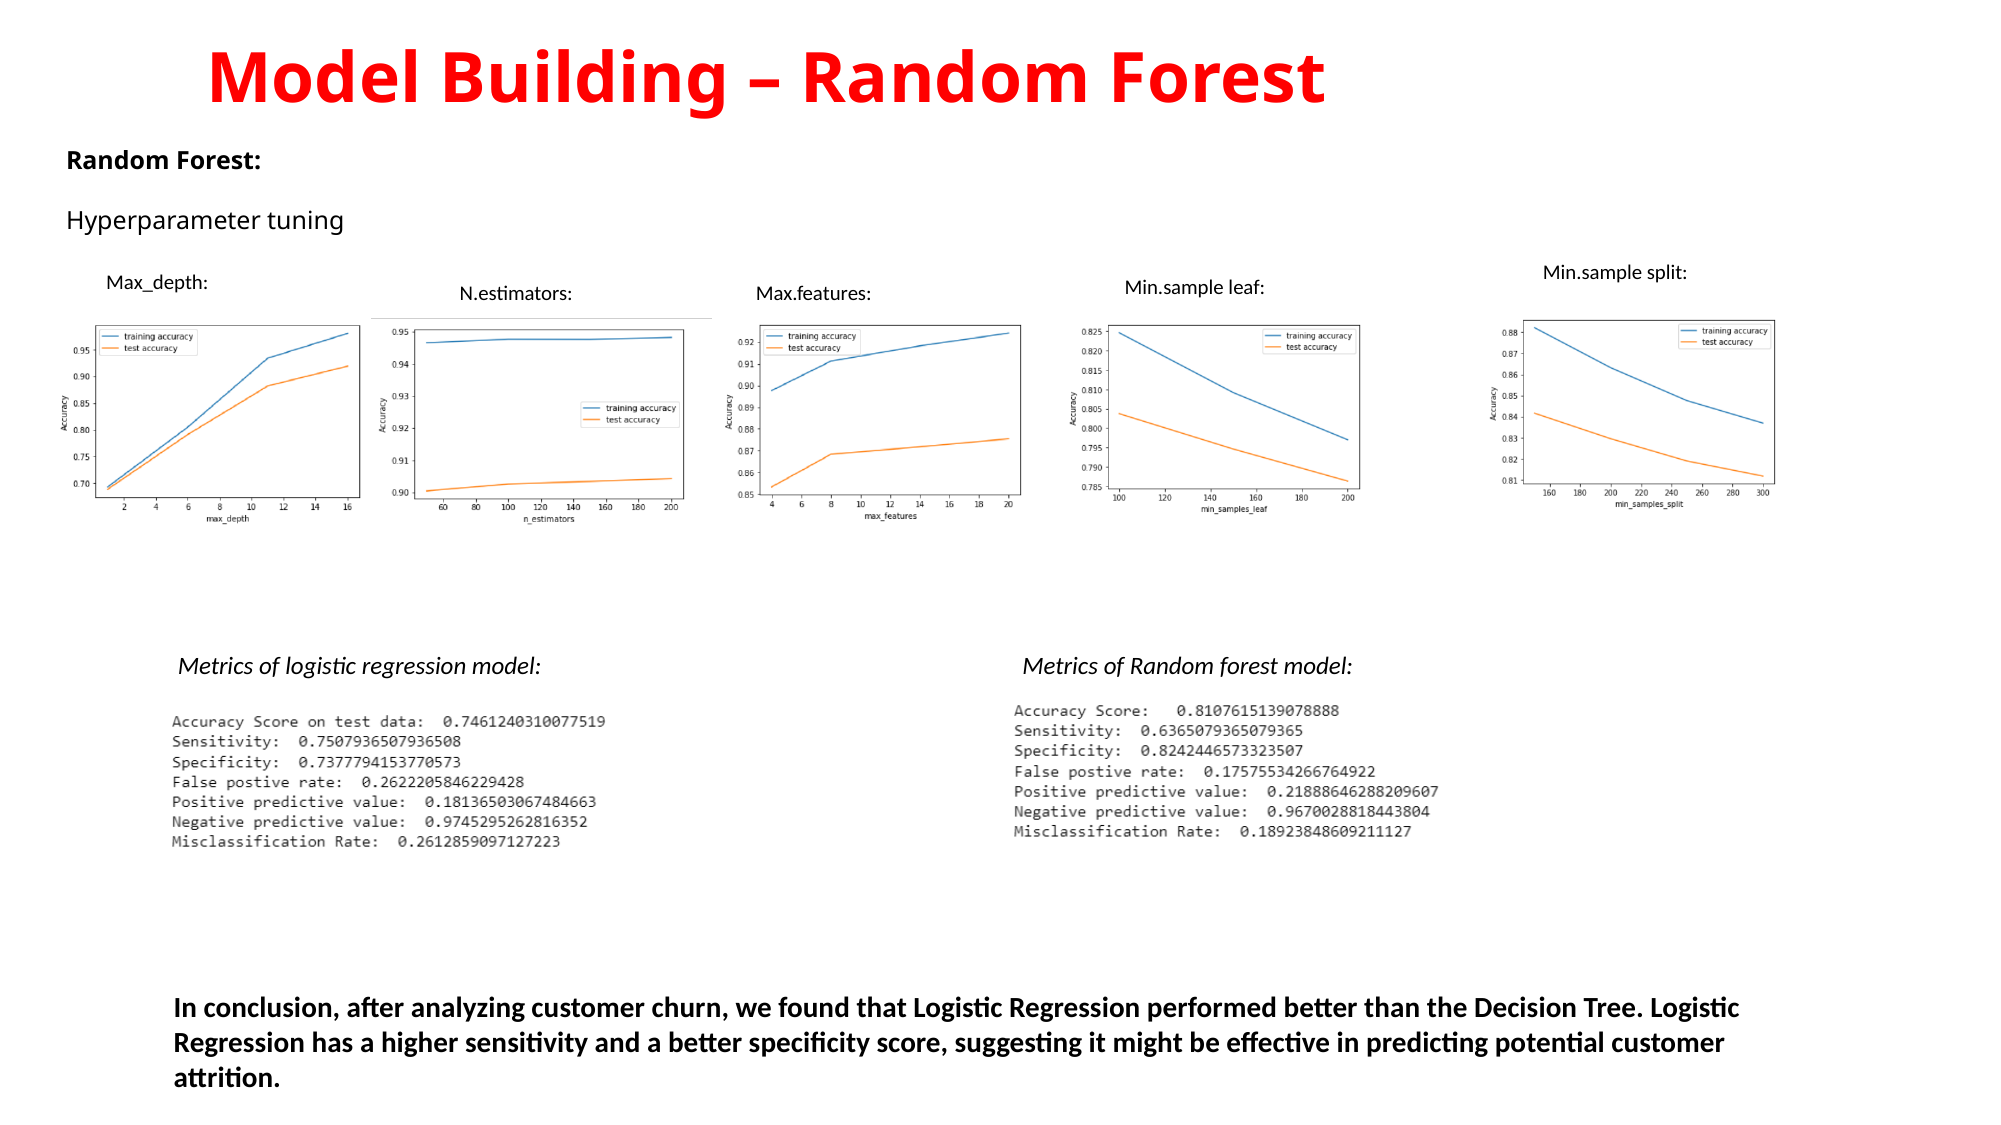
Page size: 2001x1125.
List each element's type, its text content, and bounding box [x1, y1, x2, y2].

picture [1481, 312, 1794, 514]
text_box Metrics of Random forest model: [1007, 642, 1529, 687]
picture [719, 318, 1055, 525]
list Random Forest: Hyperparameter tuning Max_depth: [50, 137, 1847, 1104]
picture [169, 710, 632, 855]
picture [52, 318, 712, 530]
text_box N.estimators: [444, 272, 610, 313]
picture [1062, 318, 1391, 521]
text_box In conclusion, after analyzing customer churn, we found that Logistic Regression performed better than the Decision Tree. Logistic Regression has a higher sensitivity and a better specificity score, suggesting it might be effective in predicting potential customer attrition. [158, 981, 1847, 1101]
text_box Min.sample split: [1528, 251, 1715, 292]
text_box Metrics of logistic regression model: [163, 642, 684, 687]
text_box Min.sample leaf: [1109, 266, 1300, 307]
picture [1009, 698, 1445, 846]
text_box Max.features: [741, 272, 906, 313]
title Model Building – Random Forest [191, 33, 1363, 126]
